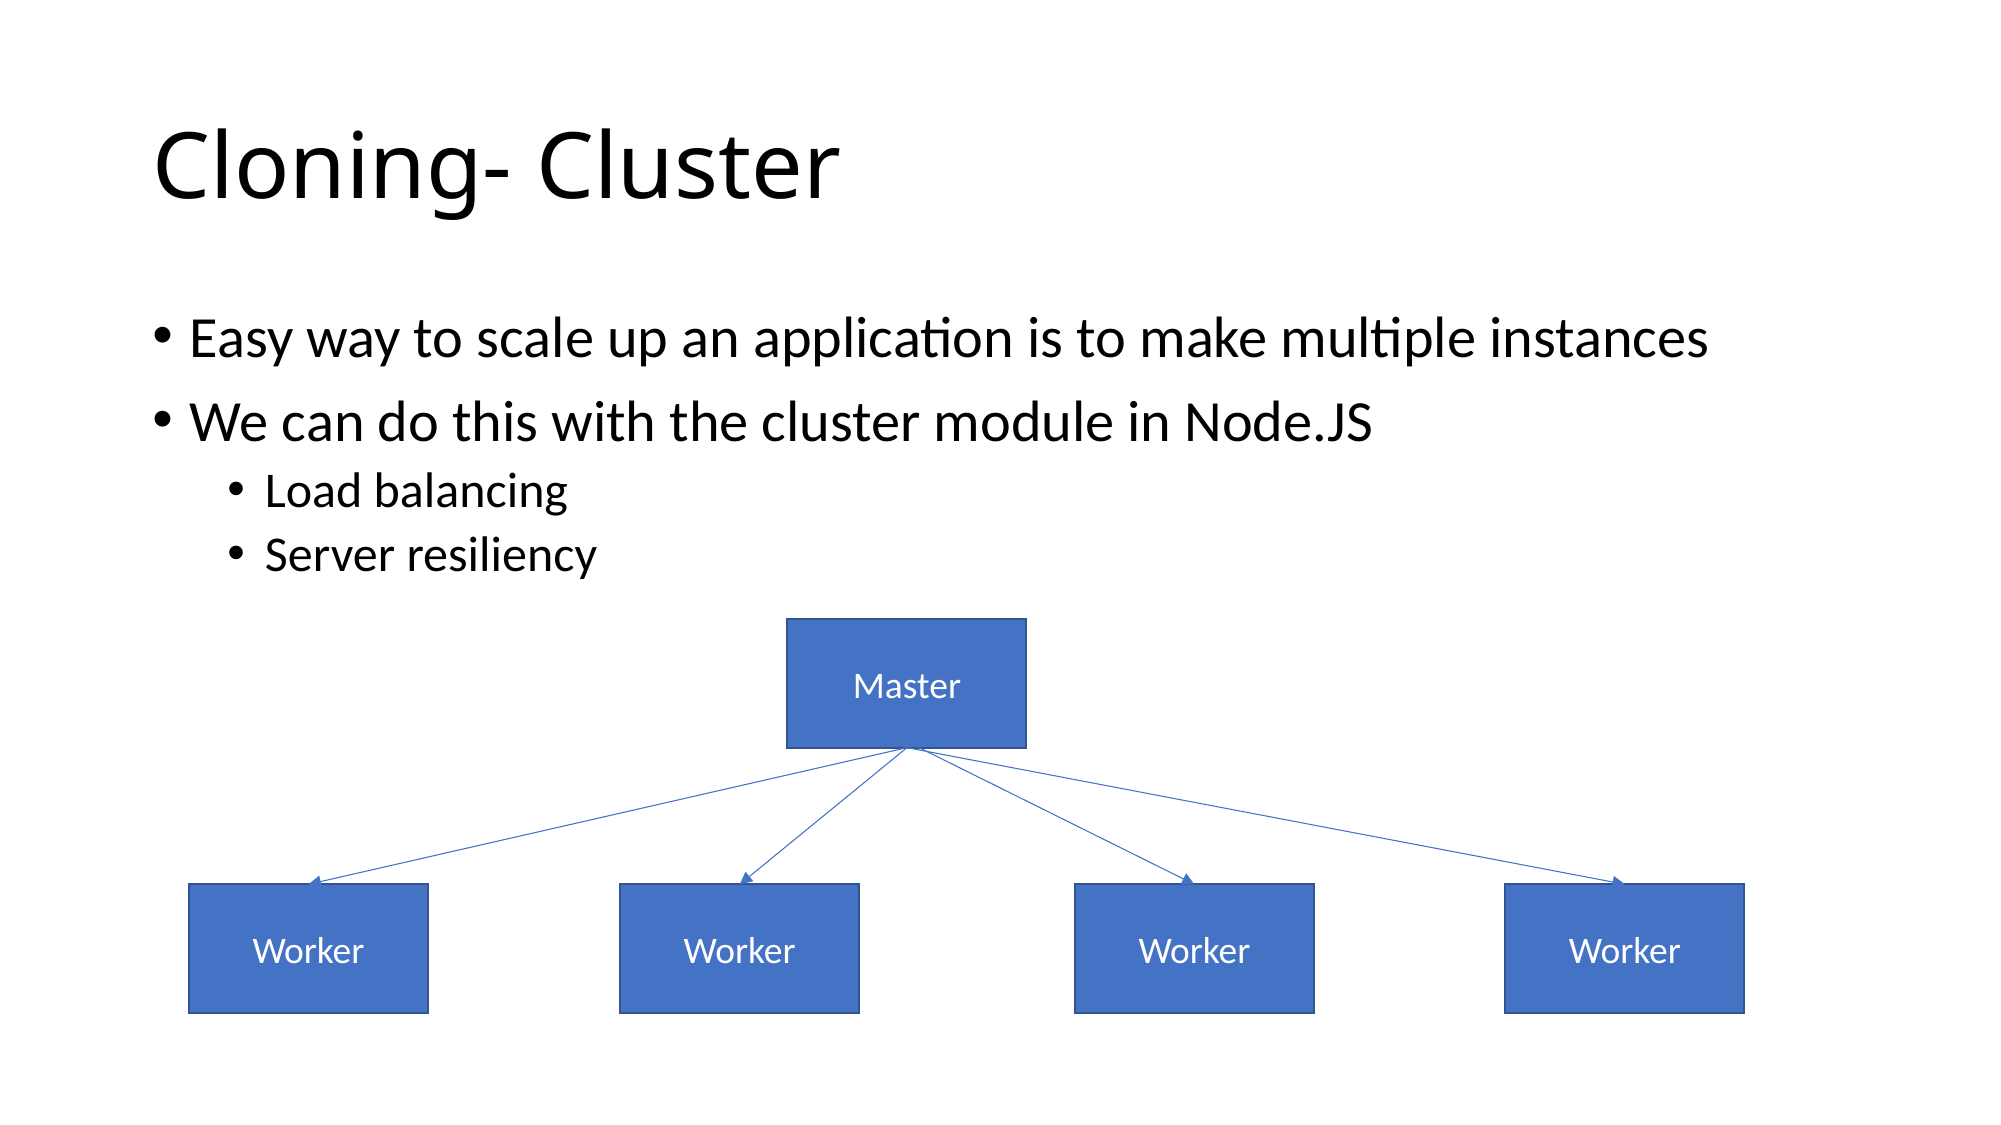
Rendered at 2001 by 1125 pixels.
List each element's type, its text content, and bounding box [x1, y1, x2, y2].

text_box Worker [1504, 883, 1745, 1014]
list Easy way to scale up an application is to make multiple instances We can do this with the cluster module in Node.JS Load balancing Server resiliency [137, 299, 1863, 1014]
text_box Worker [188, 883, 429, 1014]
title Cloning- Cluster [137, 59, 1863, 278]
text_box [906, 747, 1625, 885]
text_box Worker [1074, 885, 1315, 1014]
text_box Worker [619, 885, 860, 1014]
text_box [308, 747, 739, 885]
text_box Master [786, 618, 1027, 747]
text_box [739, 747, 906, 885]
